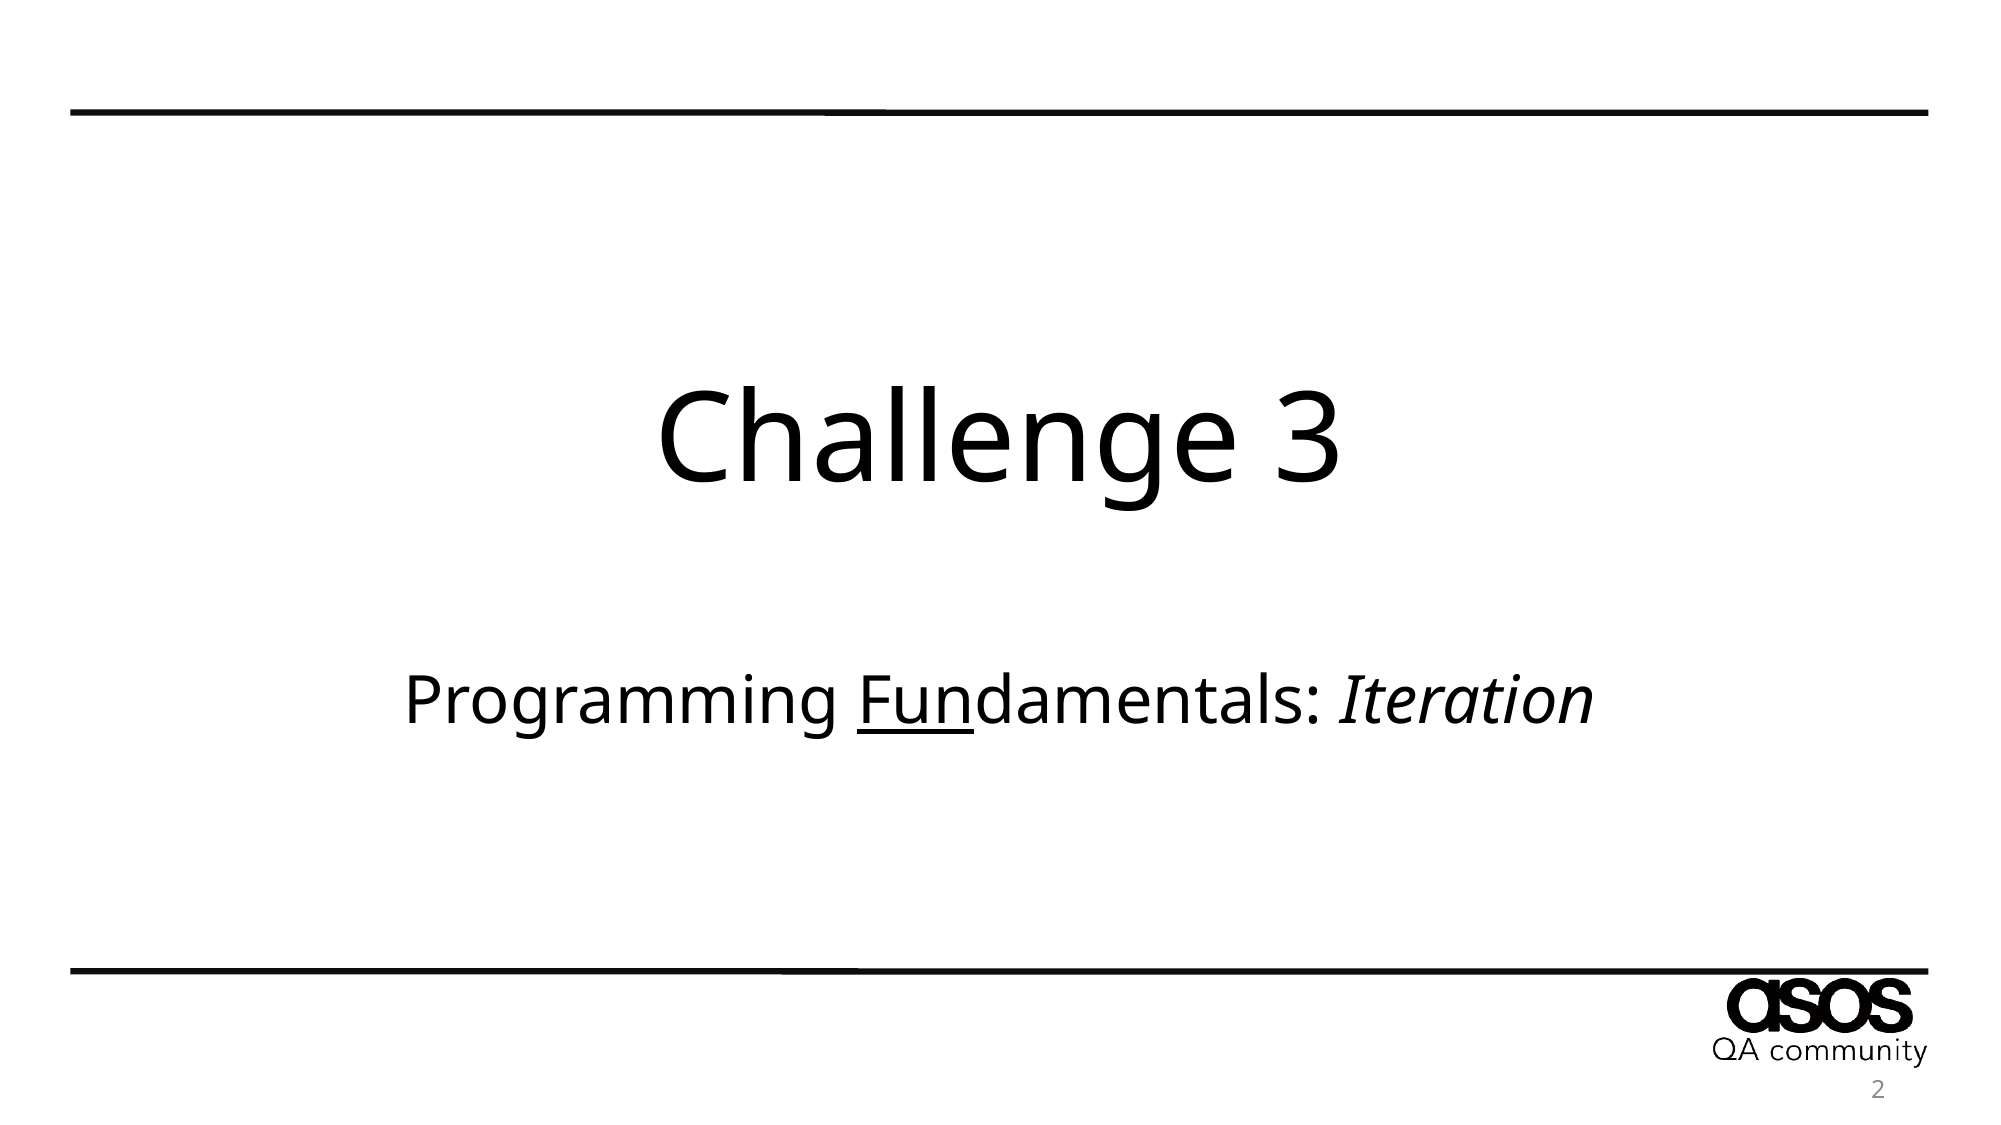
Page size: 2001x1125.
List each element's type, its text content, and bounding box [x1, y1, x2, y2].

picture [1711, 978, 1928, 1069]
title Challenge 3 Programming Fundamentals: Iteration [150, 349, 1850, 591]
slide_number 2 [1433, 1060, 1900, 1121]
